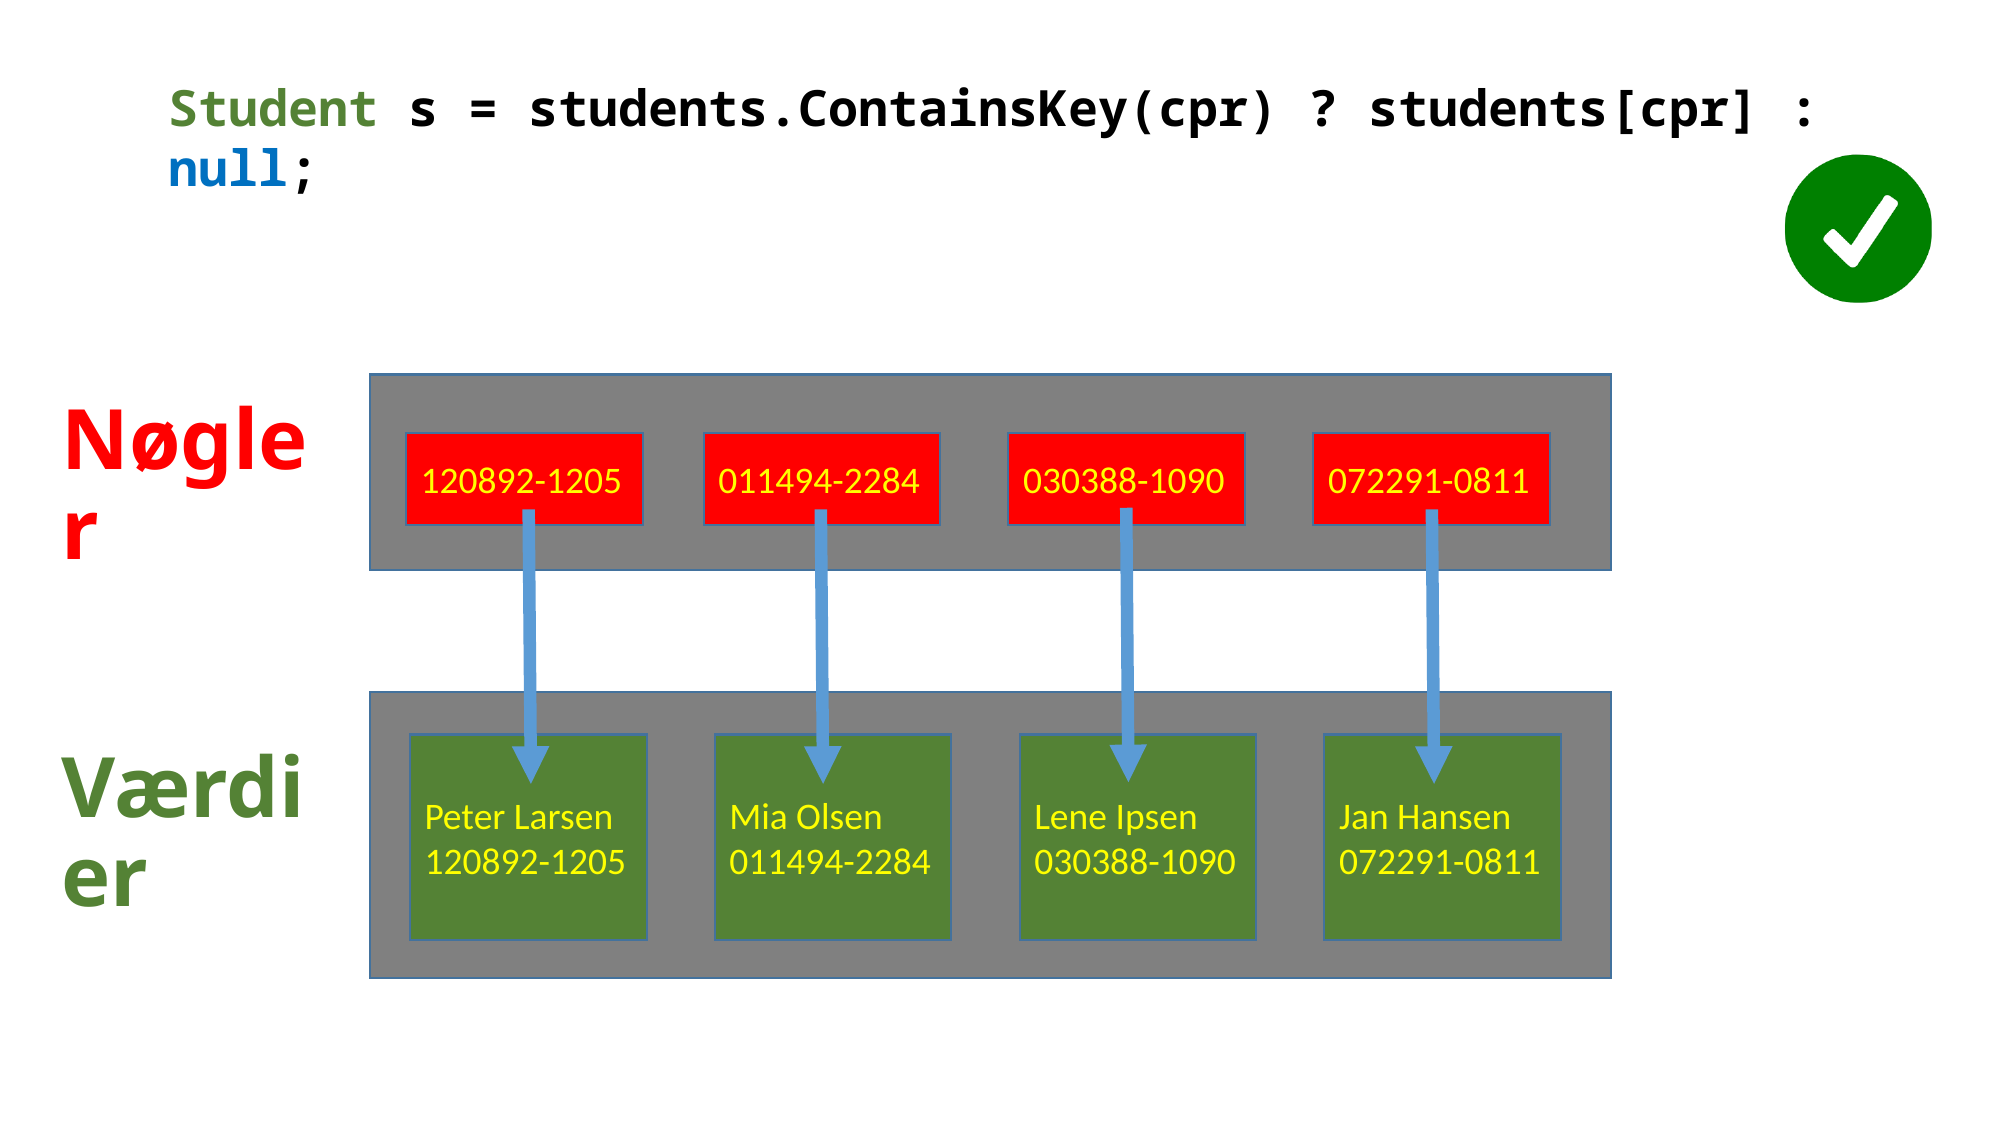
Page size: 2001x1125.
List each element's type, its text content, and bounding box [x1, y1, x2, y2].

text_box [369, 691, 1612, 979]
text_box 072291-0811 [1312, 432, 1551, 526]
text_box Peter Larsen 120892-1205 [409, 733, 648, 941]
text_box 120892-1205 [405, 432, 644, 526]
text_box 030388-1090 [1007, 432, 1246, 526]
text_box Jan Hansen 072291-0811 [1323, 733, 1562, 941]
text_box Nøgler [46, 404, 326, 571]
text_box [1431, 509, 1435, 784]
text_box Mia Olsen 011494-2284 [714, 733, 952, 941]
text_box Student s = students.ContainsKey(cpr) ? students[cpr] : null; [153, 69, 1905, 205]
text_box 011494-2284 [703, 432, 941, 526]
text_box Lene Ipsen 030388-1090 [1019, 733, 1257, 941]
picture [1784, 154, 1932, 303]
text_box Værdier [46, 752, 361, 918]
text_box [369, 373, 1612, 571]
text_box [820, 509, 824, 784]
